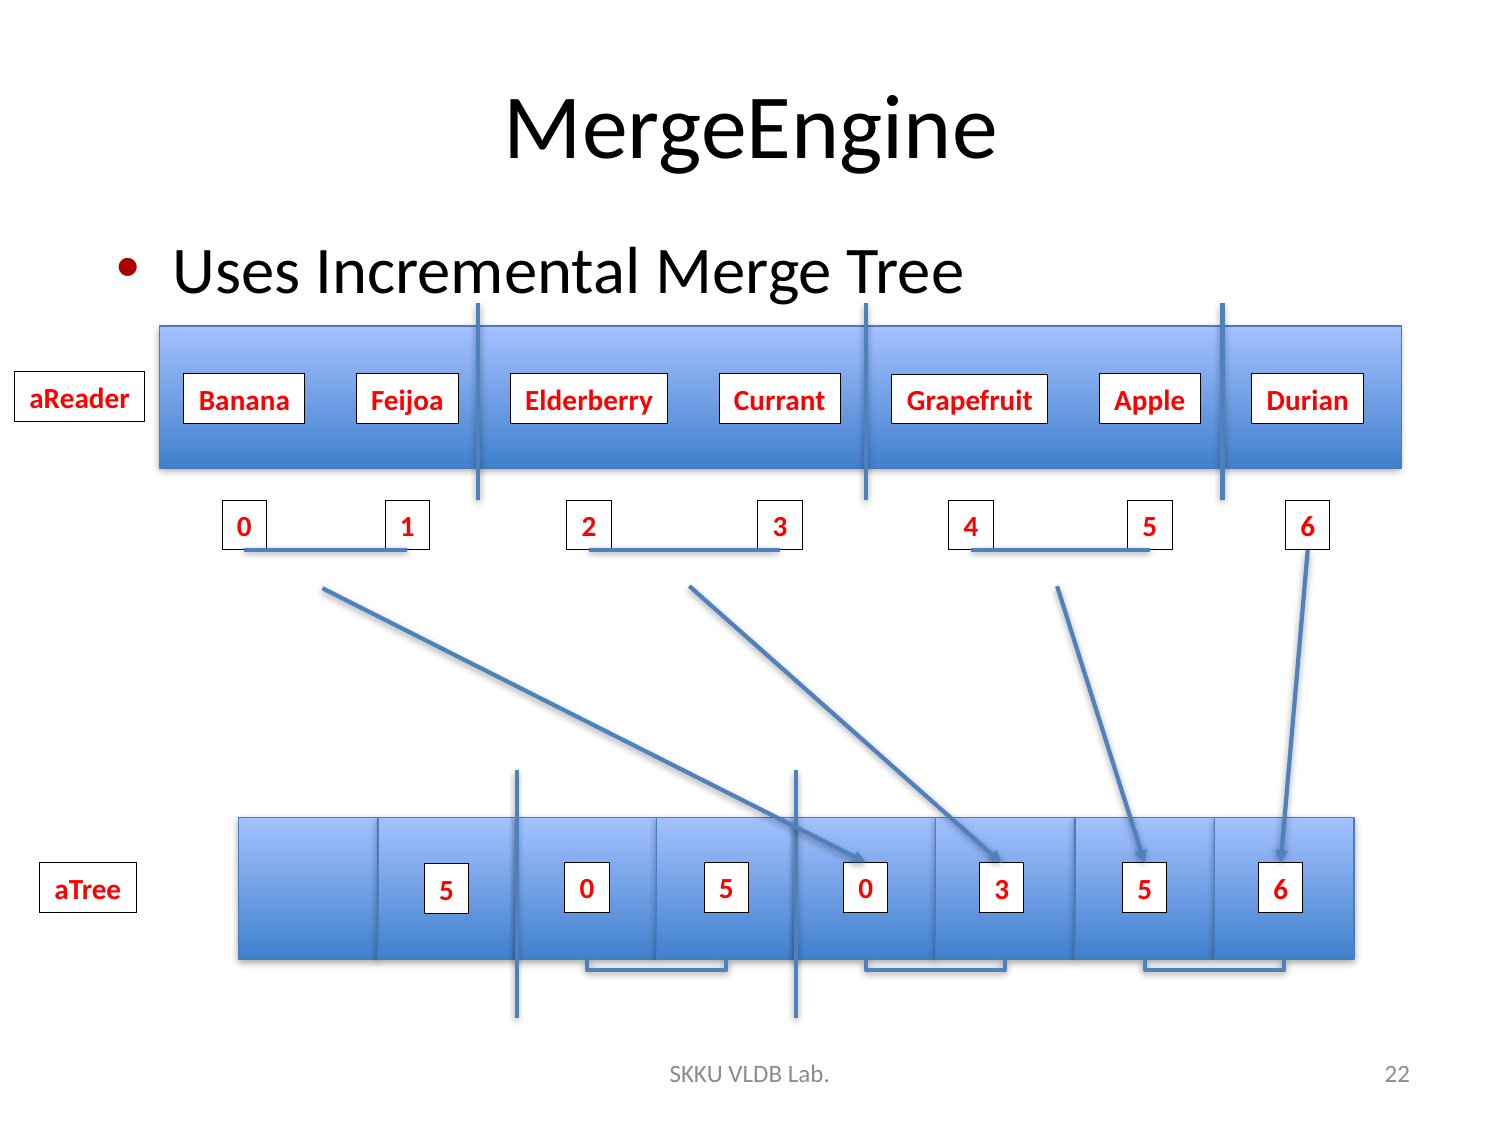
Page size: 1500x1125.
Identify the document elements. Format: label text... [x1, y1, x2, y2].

text_box 5 [704, 873, 749, 913]
text_box [377, 871, 509, 960]
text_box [1056, 585, 1145, 864]
text_box [935, 817, 1069, 960]
title MergeEngine [101, 45, 1402, 198]
text_box Currant [719, 373, 841, 424]
slide_number 22 [1074, 1042, 1425, 1103]
text_box [873, 327, 1215, 469]
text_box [325, 468, 329, 586]
text_box Banana [183, 373, 305, 424]
text_box Elderberry [510, 373, 668, 424]
text_box 0 [222, 500, 267, 550]
text_box [803, 873, 930, 960]
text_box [689, 585, 1002, 864]
text_box [1074, 817, 1212, 960]
text_box 0 [843, 873, 888, 913]
text_box 5 [1122, 862, 1167, 913]
text_box 4 [948, 500, 994, 550]
text_box Grapefruit [891, 374, 1048, 424]
list Uses Incremental Merge Tree [101, 218, 1402, 327]
text_box 6 [1285, 500, 1330, 550]
text_box [656, 871, 788, 960]
text_box 6 [1258, 862, 1303, 913]
text_box 3 [979, 862, 1024, 913]
text_box [1230, 327, 1402, 469]
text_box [322, 588, 867, 863]
text_box Feijoa [356, 373, 459, 424]
text_box [523, 871, 651, 960]
text_box 5 [424, 871, 469, 914]
text_box [159, 327, 471, 469]
text_box [486, 327, 859, 469]
text_box [238, 817, 372, 960]
text_box Apple [1099, 373, 1201, 424]
text_box aReader [14, 371, 145, 422]
text_box 2 [566, 500, 612, 550]
text_box Durian [1251, 373, 1364, 424]
text_box 3 [757, 500, 803, 550]
footer SKKU VLDB Lab. [512, 1042, 988, 1103]
text_box aTree [39, 862, 137, 913]
text_box 1 [385, 500, 430, 550]
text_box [1280, 550, 1308, 864]
text_box 5 [1127, 500, 1173, 550]
text_box 0 [564, 871, 610, 913]
text_box [1214, 817, 1355, 960]
